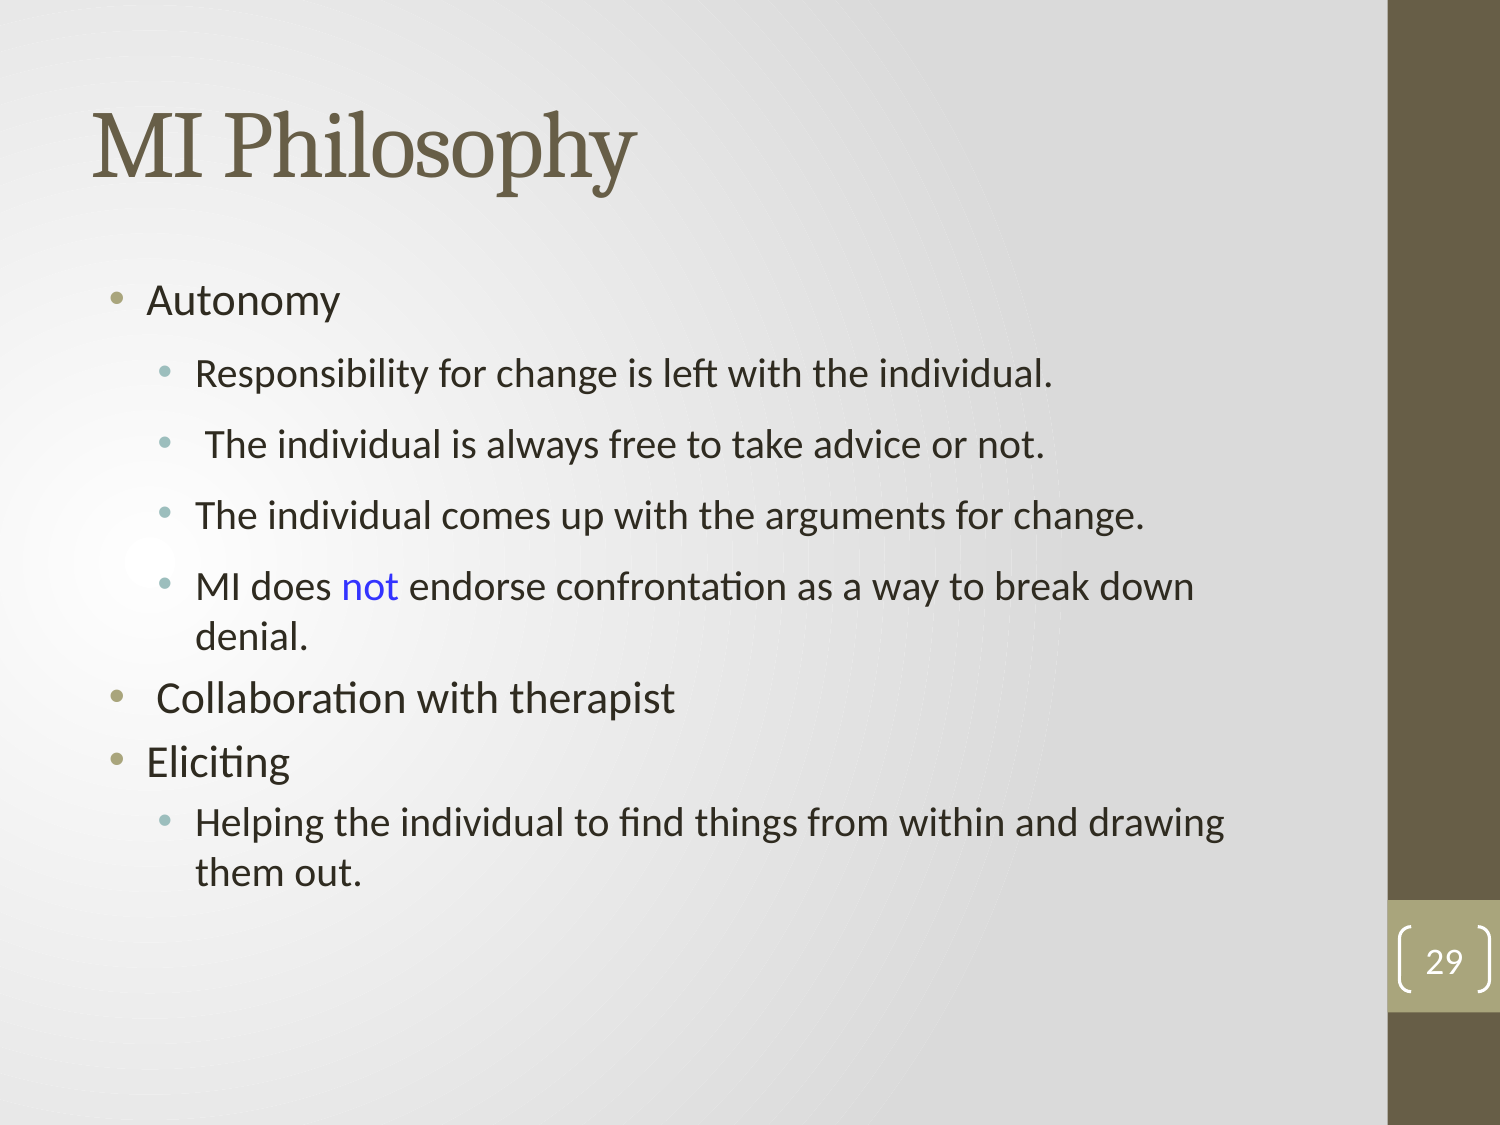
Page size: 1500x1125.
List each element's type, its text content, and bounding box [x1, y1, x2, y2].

list Autonomy Responsibility for change is left with the individual. The individual is always free to take advice or not. The individual comes up with the arguments for change. MI does not endorse confrontation as a way to break down denial. Collaboration with therapist Eliciting Helping the individual to find things from within and drawing them out. [75, 262, 1325, 1050]
slide_number 29 [1397, 925, 1492, 994]
title MI Philosophy [75, 45, 1325, 233]
